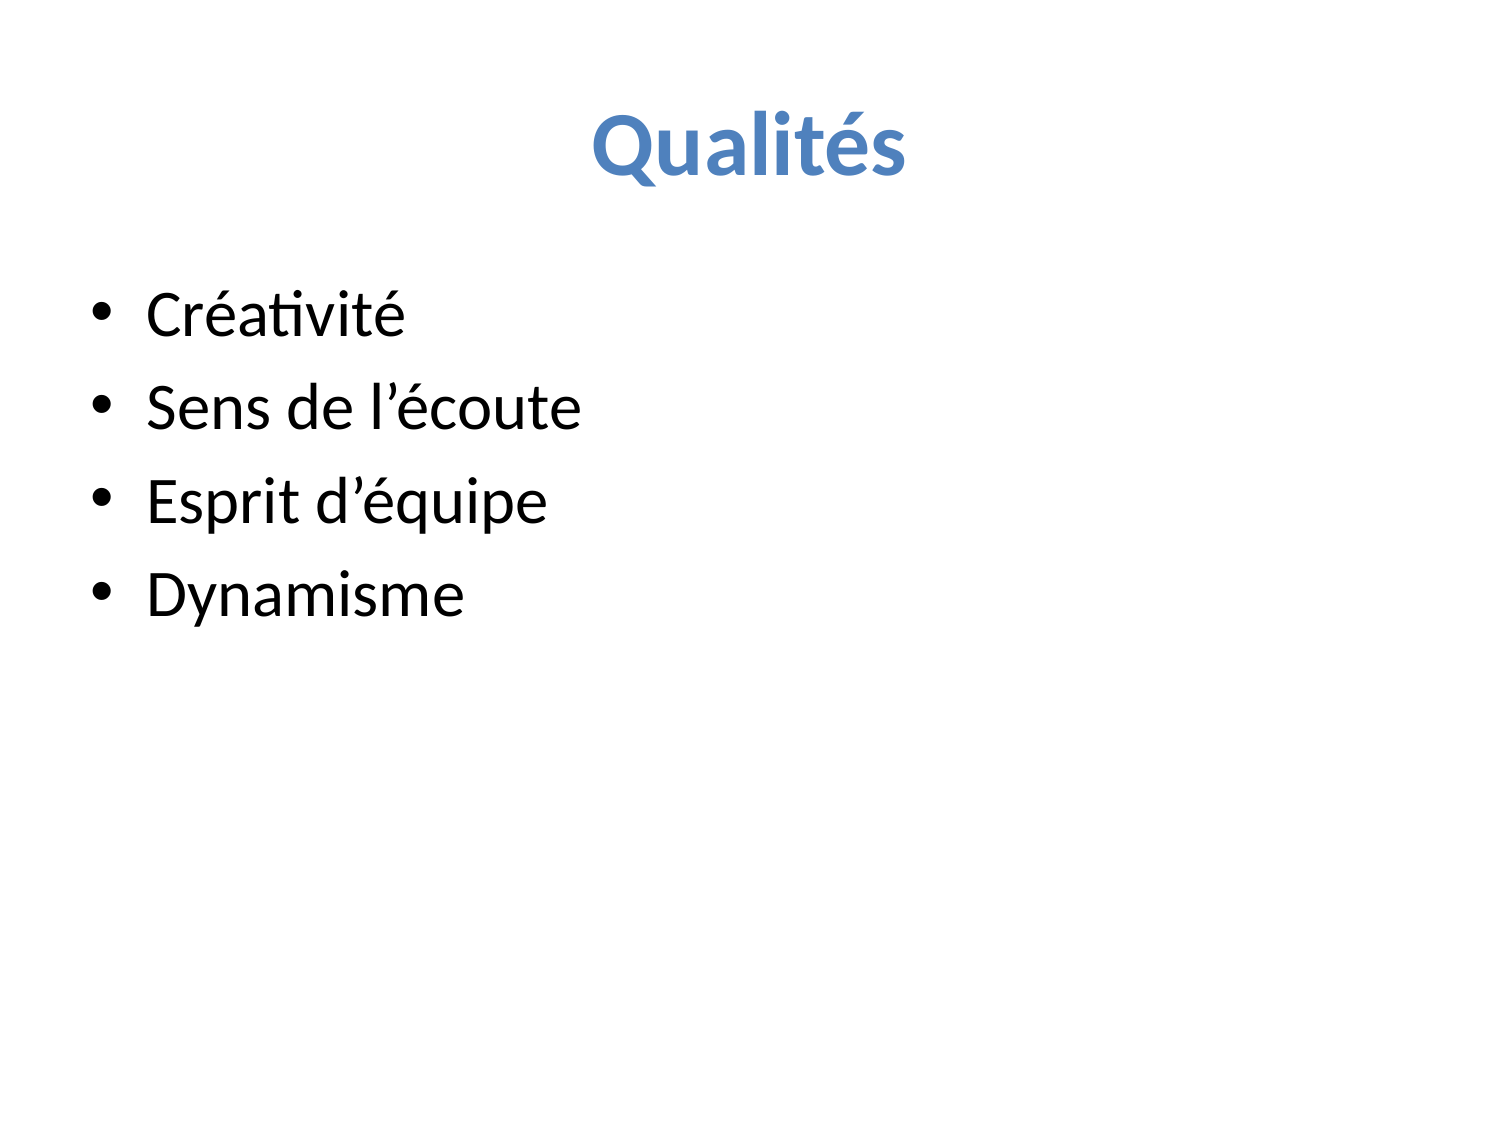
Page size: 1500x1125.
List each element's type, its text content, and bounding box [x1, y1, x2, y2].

title Qualités [75, 45, 1425, 233]
list Créativité Sens de l’écoute Esprit d’équipe Dynamisme [75, 262, 1425, 1005]
